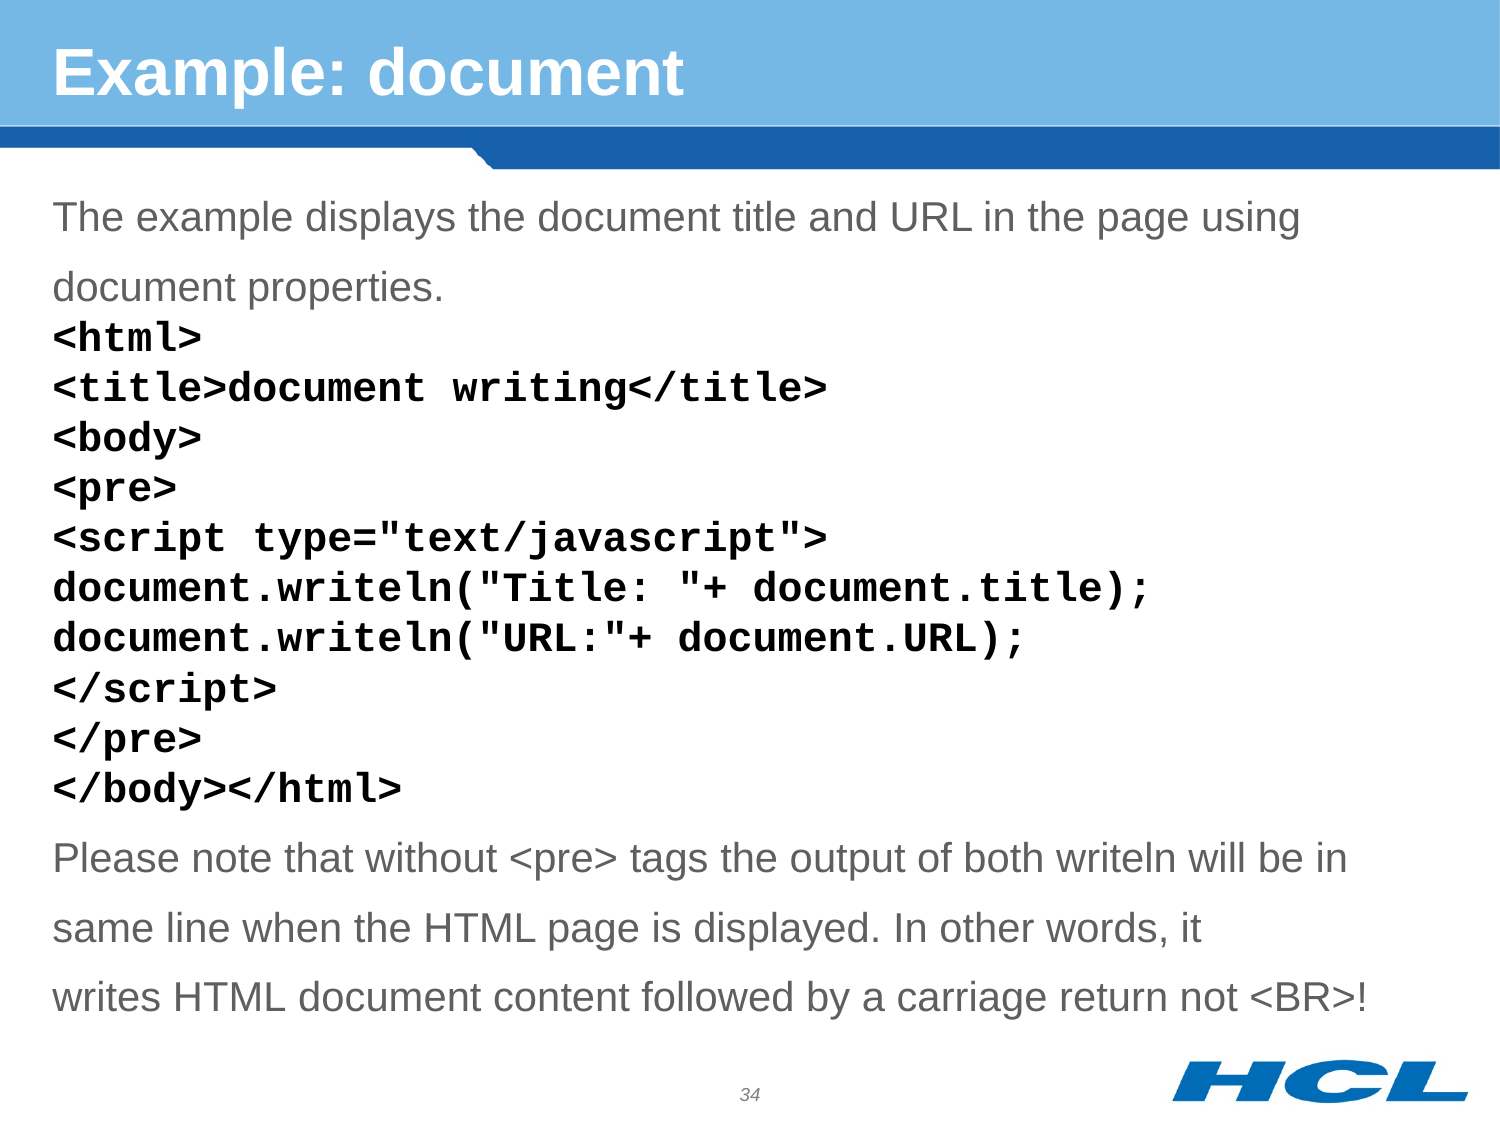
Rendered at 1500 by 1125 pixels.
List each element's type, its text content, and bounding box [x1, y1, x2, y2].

picture [1140, 1050, 1500, 1109]
text_box The example displays the document title and URL in the page using document properties. <html> <title>document writing</title> <body> <pre> <script type="text/javascript"> document.writeln("Title: "+ document.title); document.writeln("URL:"+ document.URL); </script> </pre> </body></html> Please note that without <pre> tags the output of both writeln will be in same line when the HTML page is displayed. In other words, it writes HTML document content followed by a carriage return not <BR>! [37, 162, 1463, 1028]
slide_number 34 [574, 1074, 926, 1115]
title Example: document [37, 0, 1388, 138]
picture [0, 0, 1500, 188]
